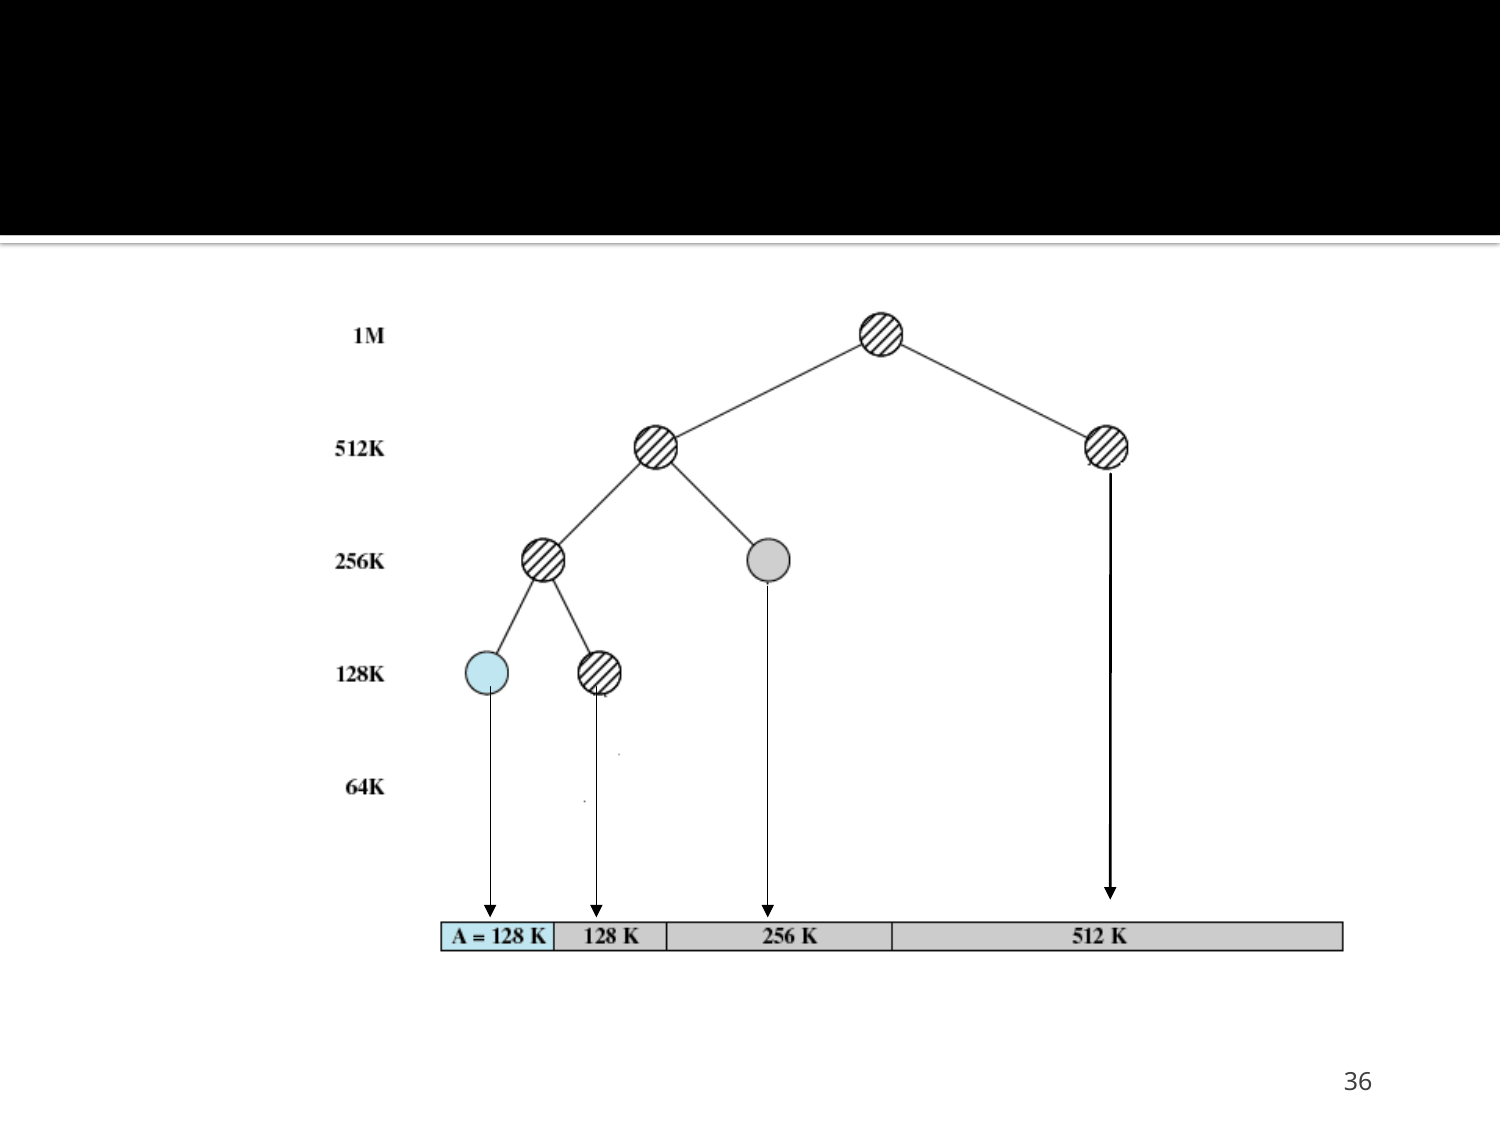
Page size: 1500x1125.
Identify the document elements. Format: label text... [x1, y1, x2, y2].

picture [301, 284, 1177, 815]
slide_number 36 [1074, 1025, 1388, 1100]
picture [436, 917, 1347, 958]
